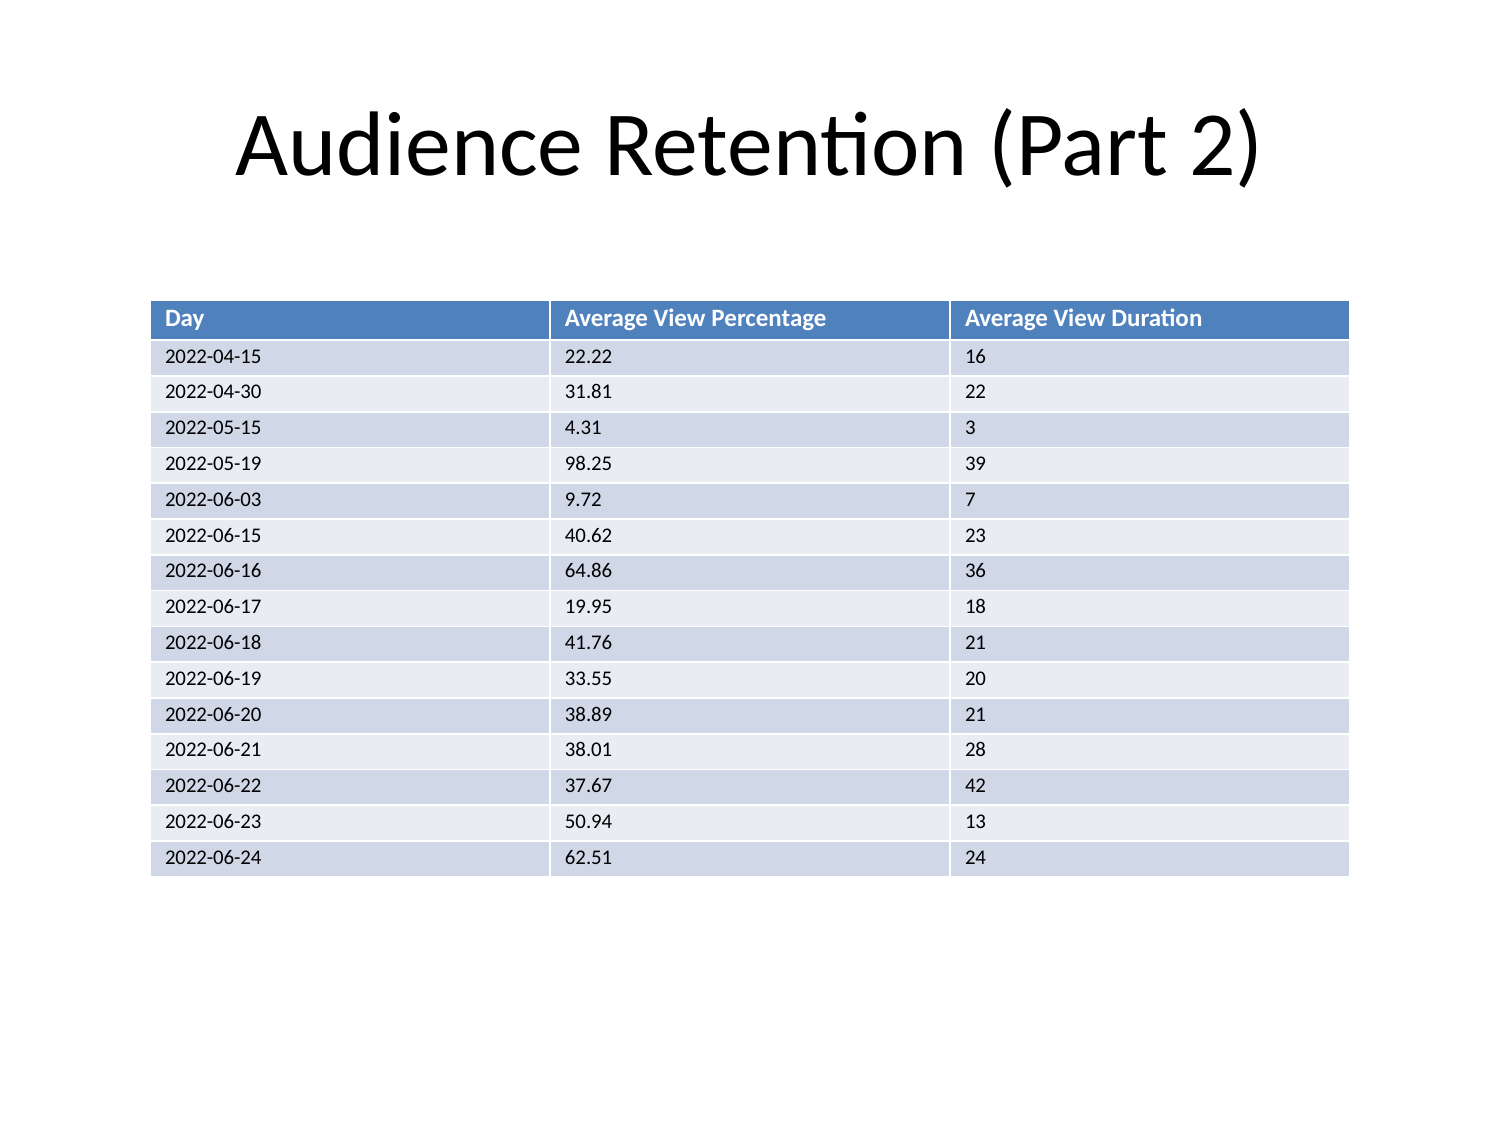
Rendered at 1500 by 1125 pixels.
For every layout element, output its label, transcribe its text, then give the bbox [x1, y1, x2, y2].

table_cell 2022-04-15 [151, 341, 549, 375]
table_cell 28 [951, 735, 1349, 769]
table_cell 62.51 [551, 842, 949, 876]
table_cell 37.67 [551, 770, 949, 804]
table_cell 2022-06-19 [151, 663, 549, 697]
table_cell 13 [951, 806, 1349, 840]
table_cell 2022-06-17 [151, 591, 549, 626]
table_cell 2022-06-23 [151, 806, 549, 840]
table_cell 18 [951, 591, 1349, 626]
table_cell 22 [951, 377, 1349, 411]
table_cell 2022-06-22 [151, 770, 549, 804]
table_cell 36 [951, 556, 1349, 590]
table_cell 2022-06-18 [151, 627, 549, 661]
table_header Average View Percentage [551, 301, 949, 339]
table_cell 33.55 [551, 663, 949, 697]
table_cell 39 [951, 448, 1349, 482]
table_cell 2022-06-20 [151, 699, 549, 733]
table_cell 2022-06-15 [151, 520, 549, 554]
table_cell 31.81 [551, 377, 949, 411]
table_cell 2022-06-16 [151, 556, 549, 590]
table_cell 16 [951, 341, 1349, 375]
table_cell 9.72 [551, 484, 949, 518]
table_cell 22.22 [551, 341, 949, 375]
table_cell 2022-05-19 [151, 448, 549, 482]
table_header Day [151, 301, 549, 339]
table_cell 4.31 [551, 413, 949, 447]
table_cell 64.86 [551, 556, 949, 590]
table_cell 98.25 [551, 448, 949, 482]
table_cell 7 [951, 484, 1349, 518]
table_cell 41.76 [551, 627, 949, 661]
table_cell 2022-06-24 [151, 842, 549, 876]
table_cell 2022-04-30 [151, 377, 549, 411]
table_cell 21 [951, 699, 1349, 733]
table_cell 2022-06-03 [151, 484, 549, 518]
table_cell 42 [951, 770, 1349, 804]
table_cell 38.01 [551, 735, 949, 769]
table_cell 19.95 [551, 591, 949, 626]
table_cell 50.94 [551, 806, 949, 840]
table_header Average View Duration [951, 301, 1349, 339]
table_cell 21 [951, 627, 1349, 661]
table_cell 2022-05-15 [151, 413, 549, 447]
table_cell 2022-06-21 [151, 735, 549, 769]
table_cell 23 [951, 520, 1349, 554]
table_cell 3 [951, 413, 1349, 447]
table_cell 38.89 [551, 699, 949, 733]
table_cell 24 [951, 842, 1349, 876]
title Audience Retention (Part 2) [75, 45, 1425, 233]
table_cell 40.62 [551, 520, 949, 554]
table_cell 20 [951, 663, 1349, 697]
